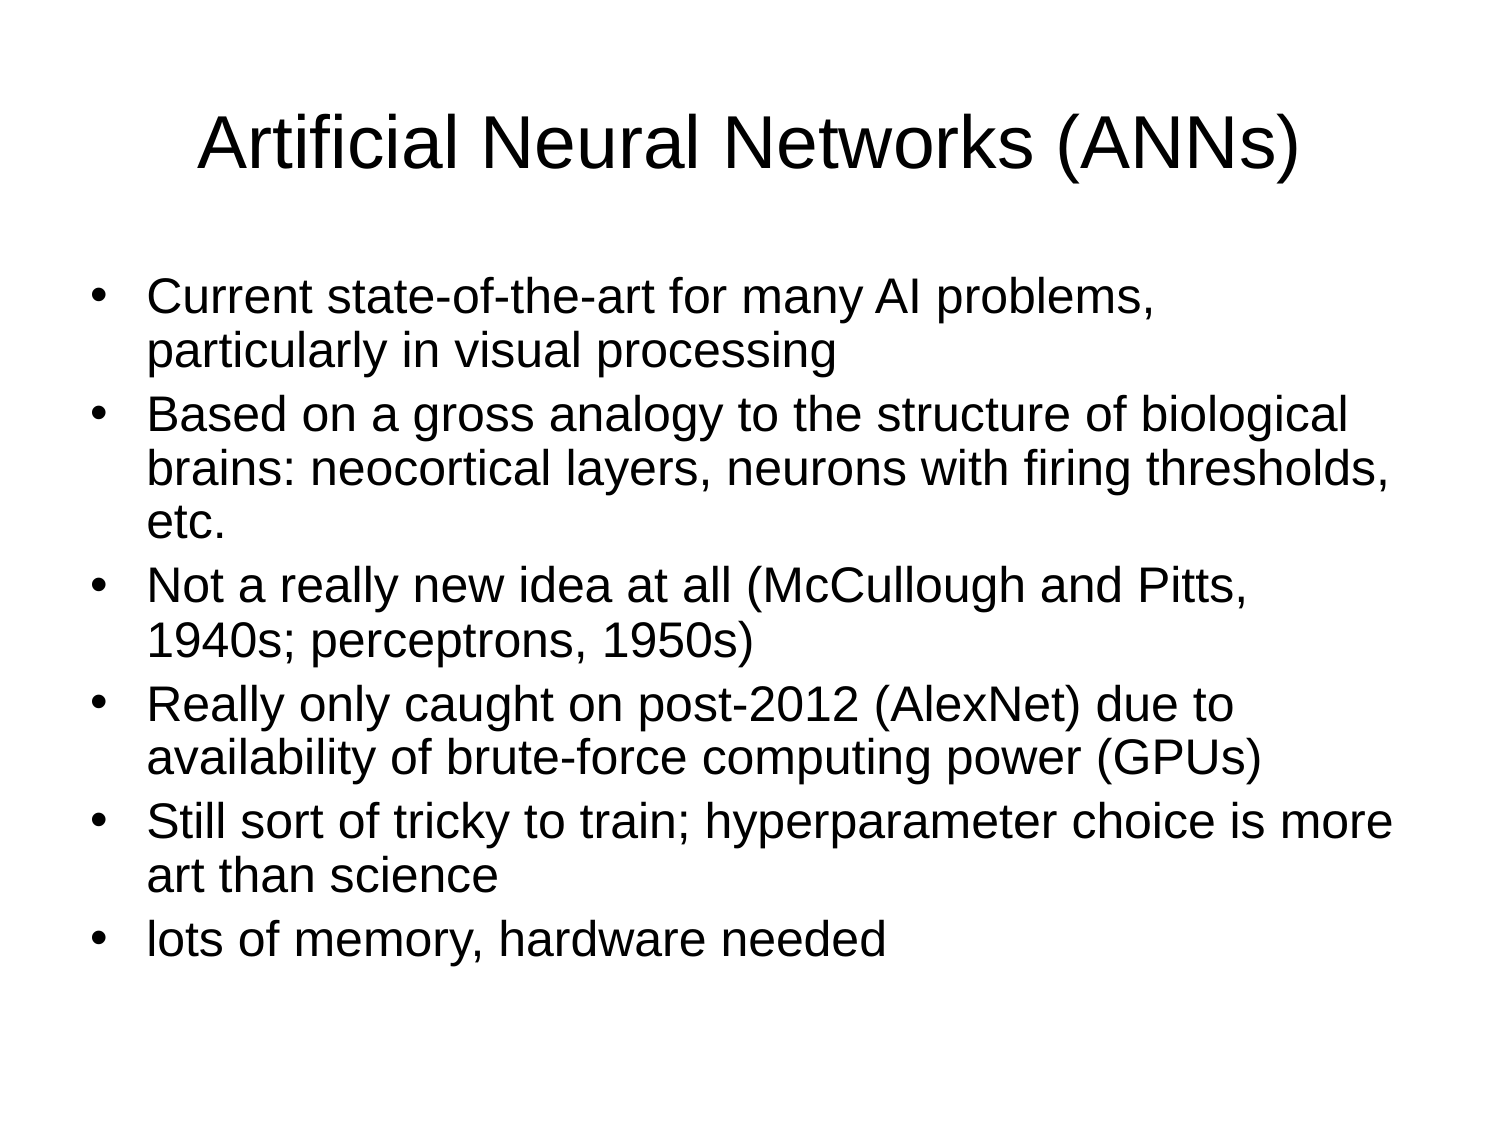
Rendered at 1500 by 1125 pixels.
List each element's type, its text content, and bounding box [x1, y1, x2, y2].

list Current state-of-the-art for many AI problems, particularly in visual processing Based on a gross analogy to the structure of biological brains: neocortical layers, neurons with firing thresholds, etc. Not a really new idea at all (McCullough and Pitts, 1940s; perceptrons, 1950s) Really only caught on post-2012 (AlexNet) due to availability of brute-force computing power (GPUs) Still sort of tricky to train; hyperparameter choice is more art than science lots of memory, hardware needed [75, 262, 1425, 1003]
title Artificial Neural Networks (ANNs) [75, 45, 1425, 233]
